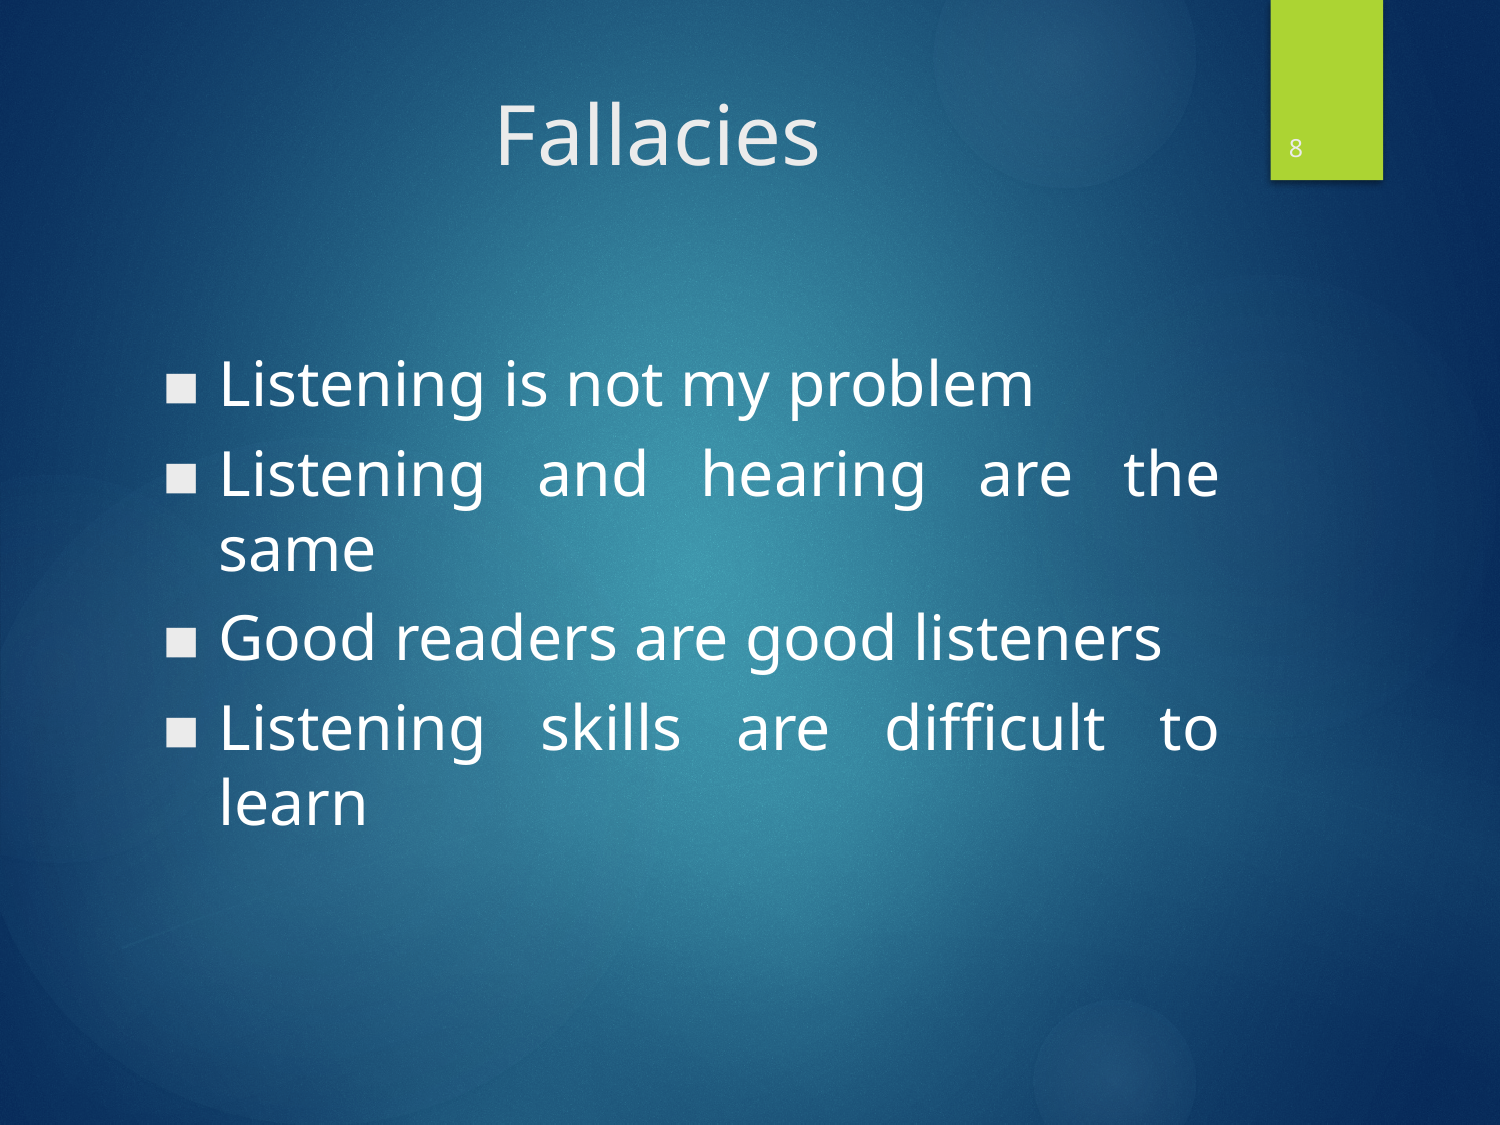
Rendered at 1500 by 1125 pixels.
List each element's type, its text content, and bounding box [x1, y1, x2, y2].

list Listening is not my problem Listening and hearing are the same Good readers are good listeners Listening skills are difficult to learn [135, 336, 1237, 1025]
title Fallacies [79, 74, 1237, 304]
slide_number 8 [1273, 48, 1378, 175]
